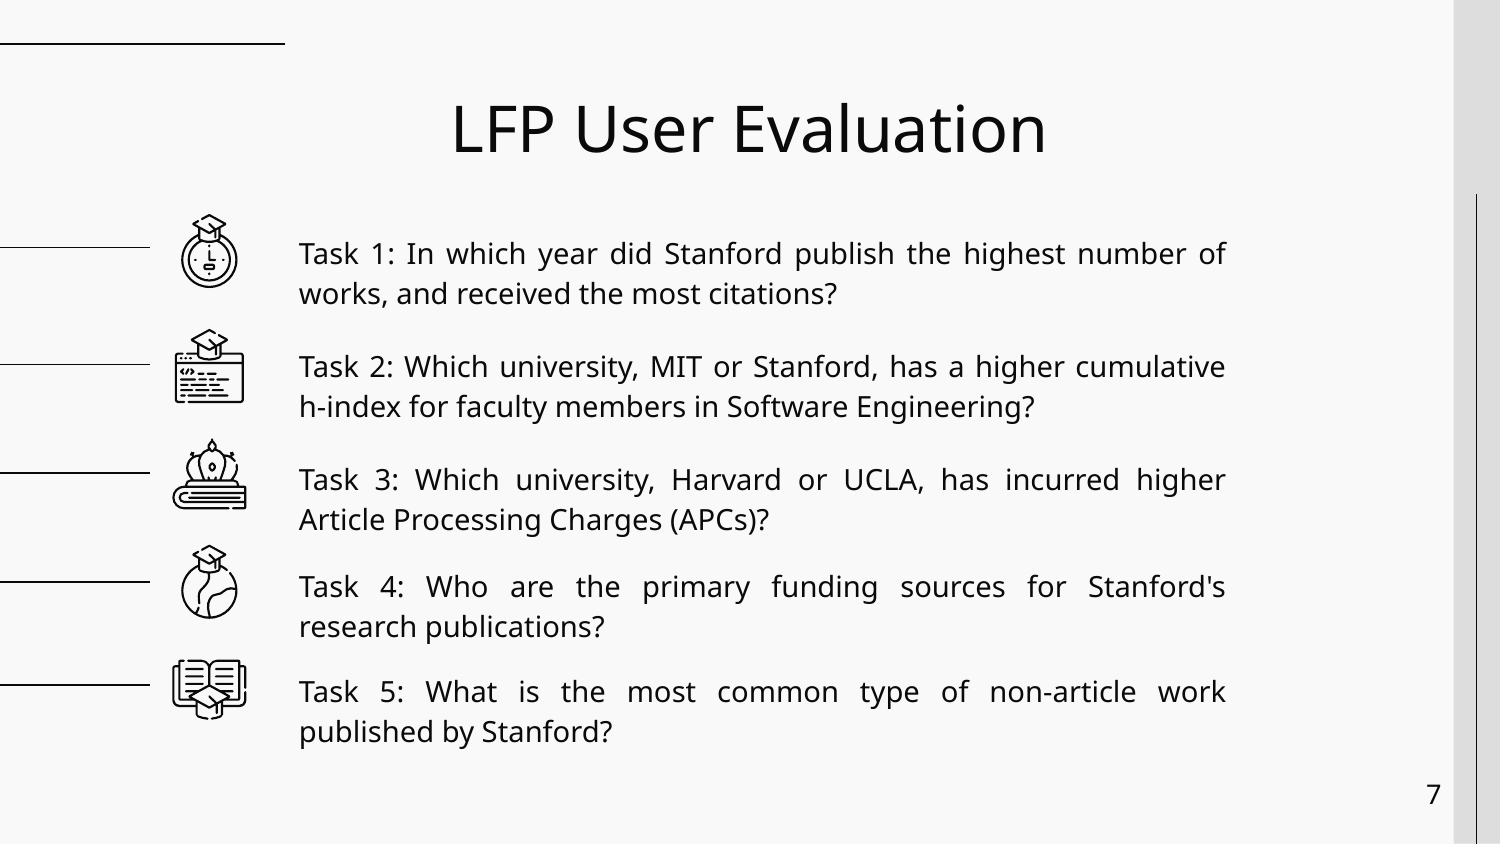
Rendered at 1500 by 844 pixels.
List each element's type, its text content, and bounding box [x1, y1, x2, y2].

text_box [172, 659, 247, 720]
text_box [181, 544, 238, 619]
text_box Task 5: What is the most common type of non-article work published by Stanford? [283, 652, 1242, 718]
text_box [180, 213, 238, 289]
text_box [174, 328, 245, 404]
text_box Task 1: In which year did Stanford publish the highest number of works, and received the most citations? [283, 215, 1242, 280]
slide_number ‹#› [1366, 761, 1457, 827]
text_box Task 4: Who are the primary funding sources for Stanford's research publications? [283, 548, 1242, 613]
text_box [172, 438, 247, 510]
text_box LFP User Evaluation [116, 72, 1382, 167]
text_box Task 2: Which university, MIT or Stanford, has a higher cumulative h-index for faculty members in Software Engineering? [283, 328, 1242, 393]
text_box Task 3: Which university, Harvard or UCLA, has incurred higher Article Processing Charges (APCs)? [283, 440, 1242, 506]
